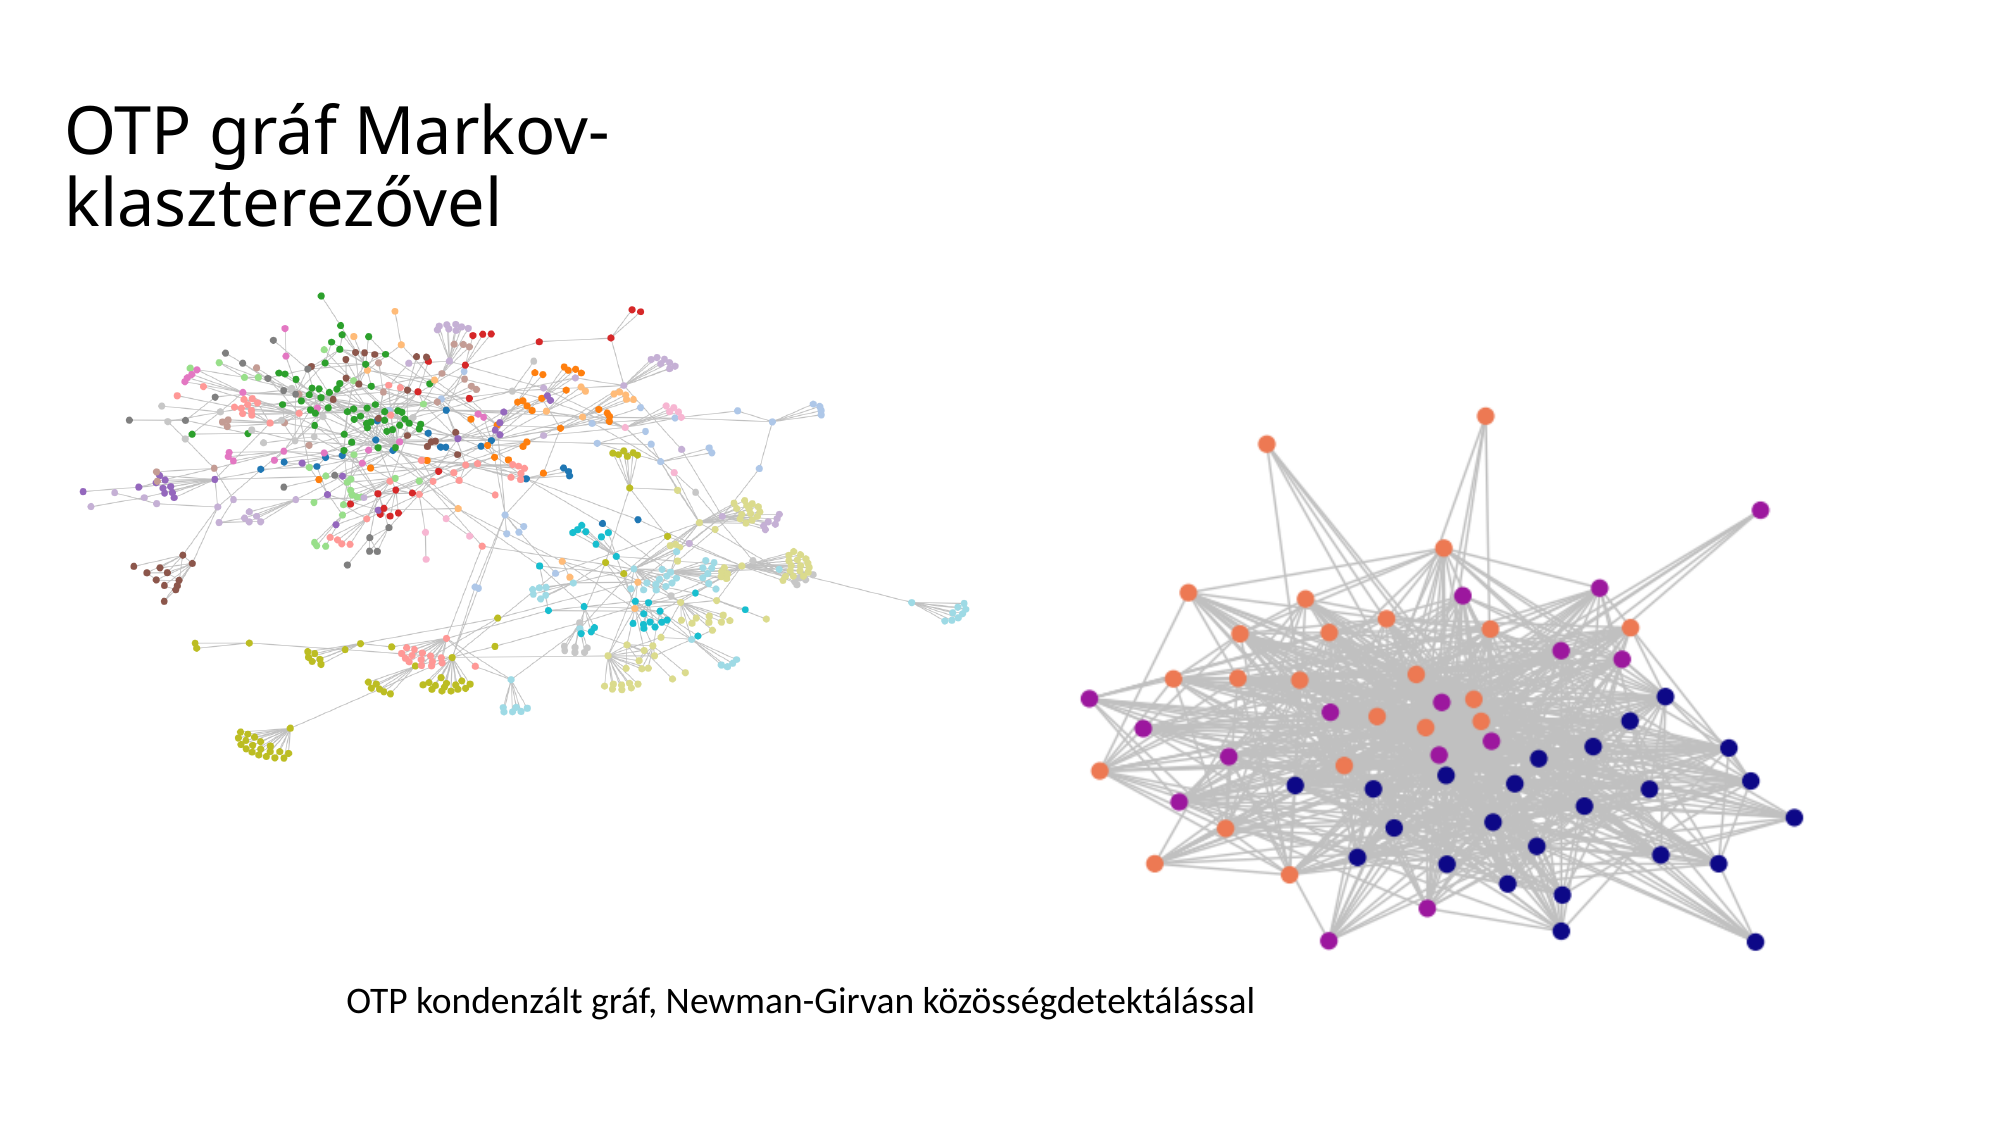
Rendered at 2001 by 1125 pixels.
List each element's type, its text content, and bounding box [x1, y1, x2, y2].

picture [1067, 397, 1819, 962]
text_box OTP kondenzált gráf, Newman-Girvan közösségdetektálással [331, 968, 1364, 1029]
title OTP gráf Markov-klaszterezővel [49, 59, 980, 277]
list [49, 277, 980, 768]
